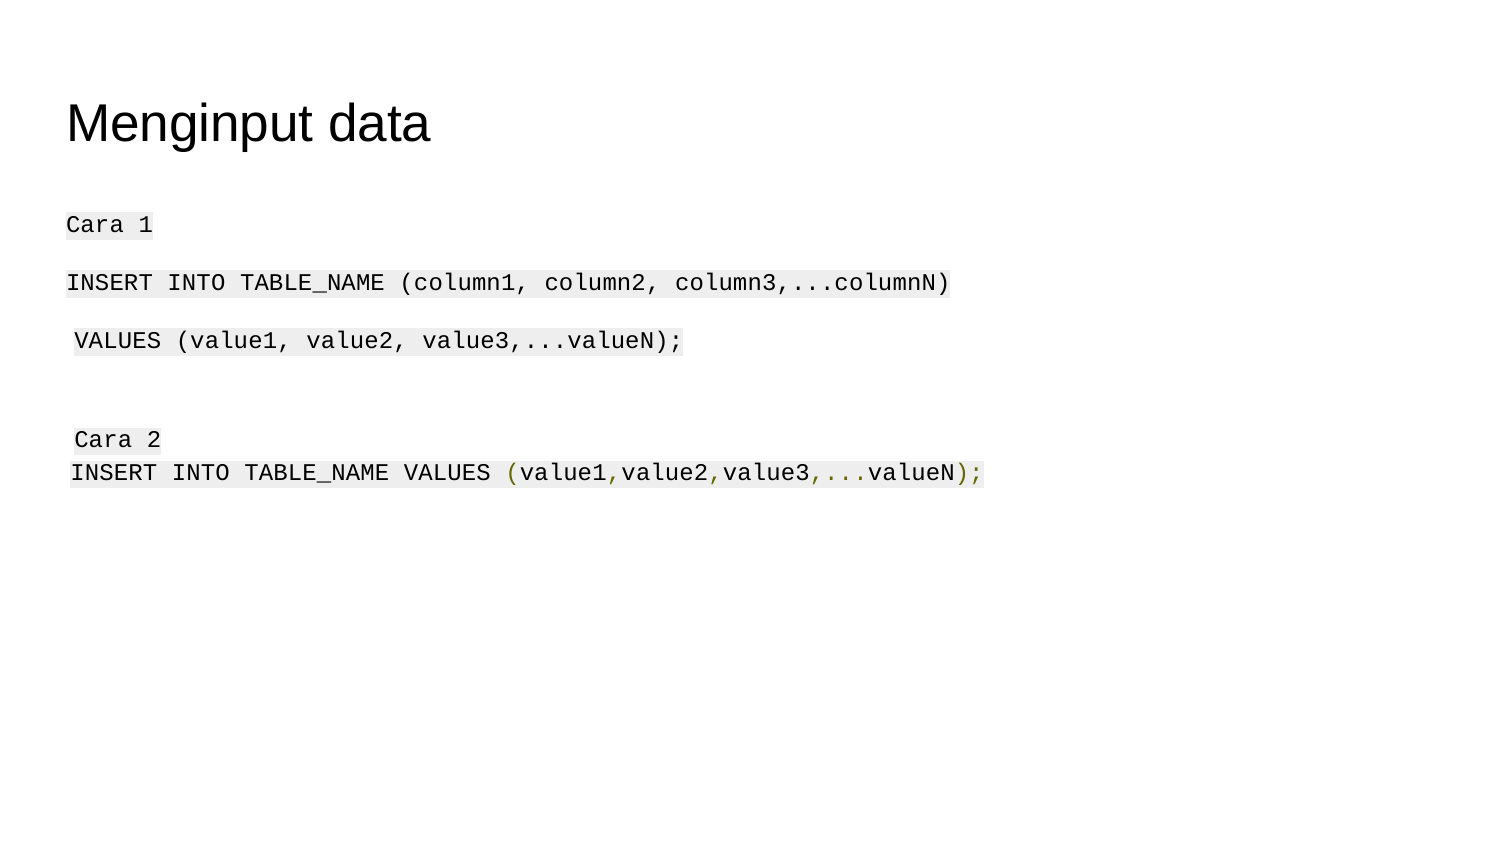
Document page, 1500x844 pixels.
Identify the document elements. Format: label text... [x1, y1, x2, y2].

title Menginput data [51, 72, 1449, 167]
list Cara 1 INSERT INTO TABLE_NAME (column1, column2, column3,...columnN) VALUES (value1, value2, value3,...valueN); Cara 2 INSERT INTO TABLE_NAME VALUES (value1,value2,value3,...valueN); [51, 189, 1449, 750]
